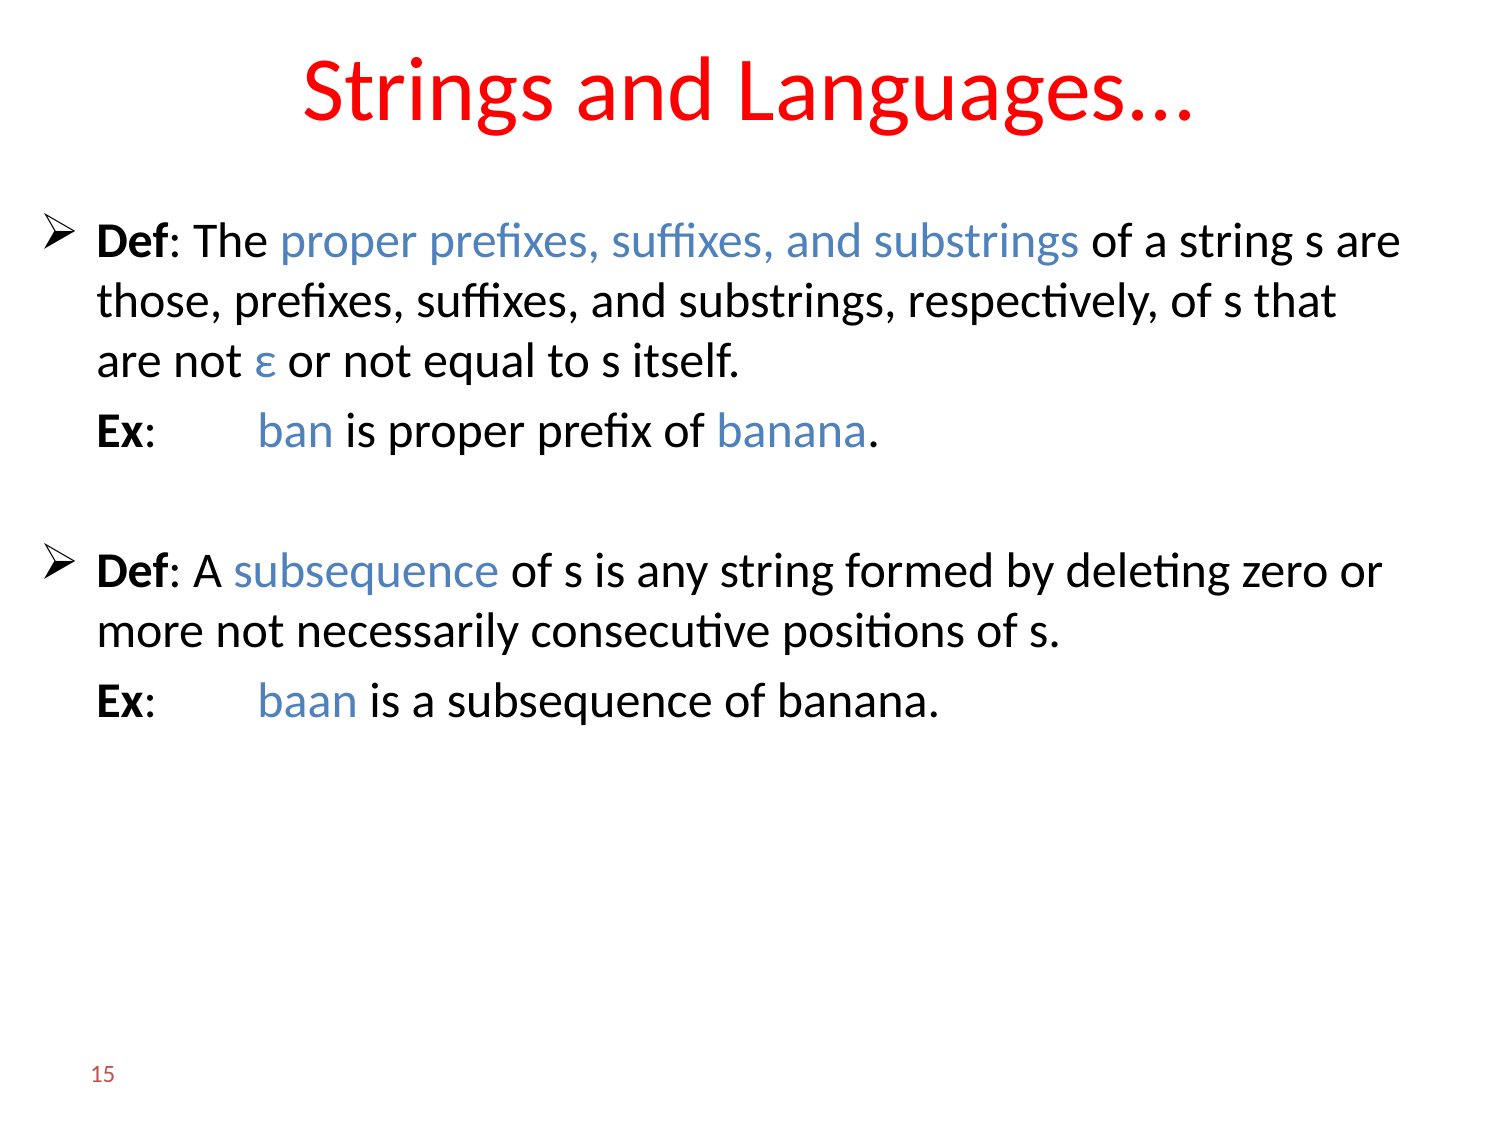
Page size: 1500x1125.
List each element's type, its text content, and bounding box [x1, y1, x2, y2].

title Strings and Languages... [75, 0, 1425, 150]
list Def: The proper prefixes, suffixes, and substrings of a string s are those, prefixes, suffixes, and substrings, respectively, of s that are not ε or not equal to s itself. Ex: ban is proper prefix of banana. Def: A subsequence of s is any string formed by deleting zero or more not necessarily consecutive positions of s. Ex: baan is a subsequence of banana. [24, 200, 1475, 1025]
slide_number 15 [75, 1042, 425, 1103]
